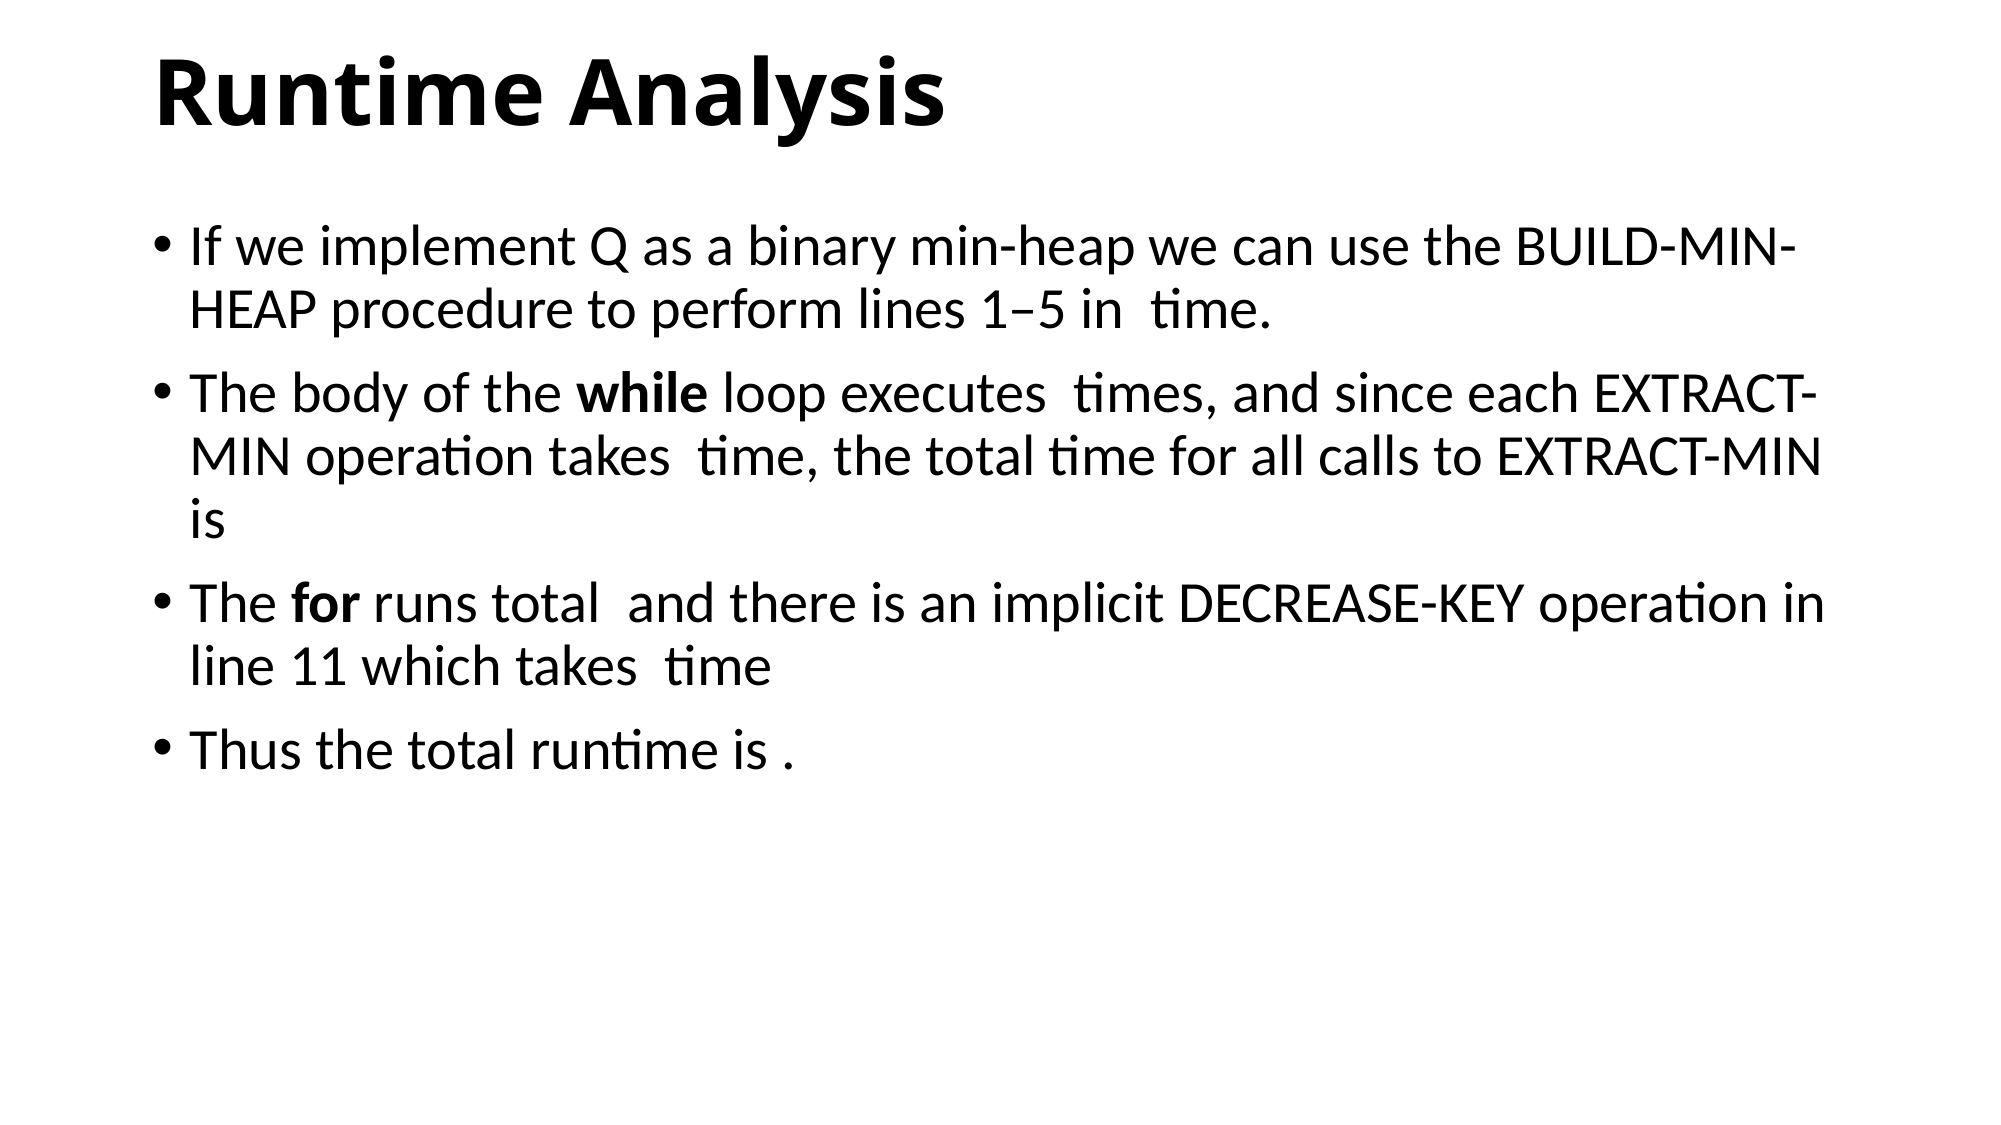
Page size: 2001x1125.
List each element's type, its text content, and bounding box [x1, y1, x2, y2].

title Runtime Analysis [137, 2, 1863, 189]
